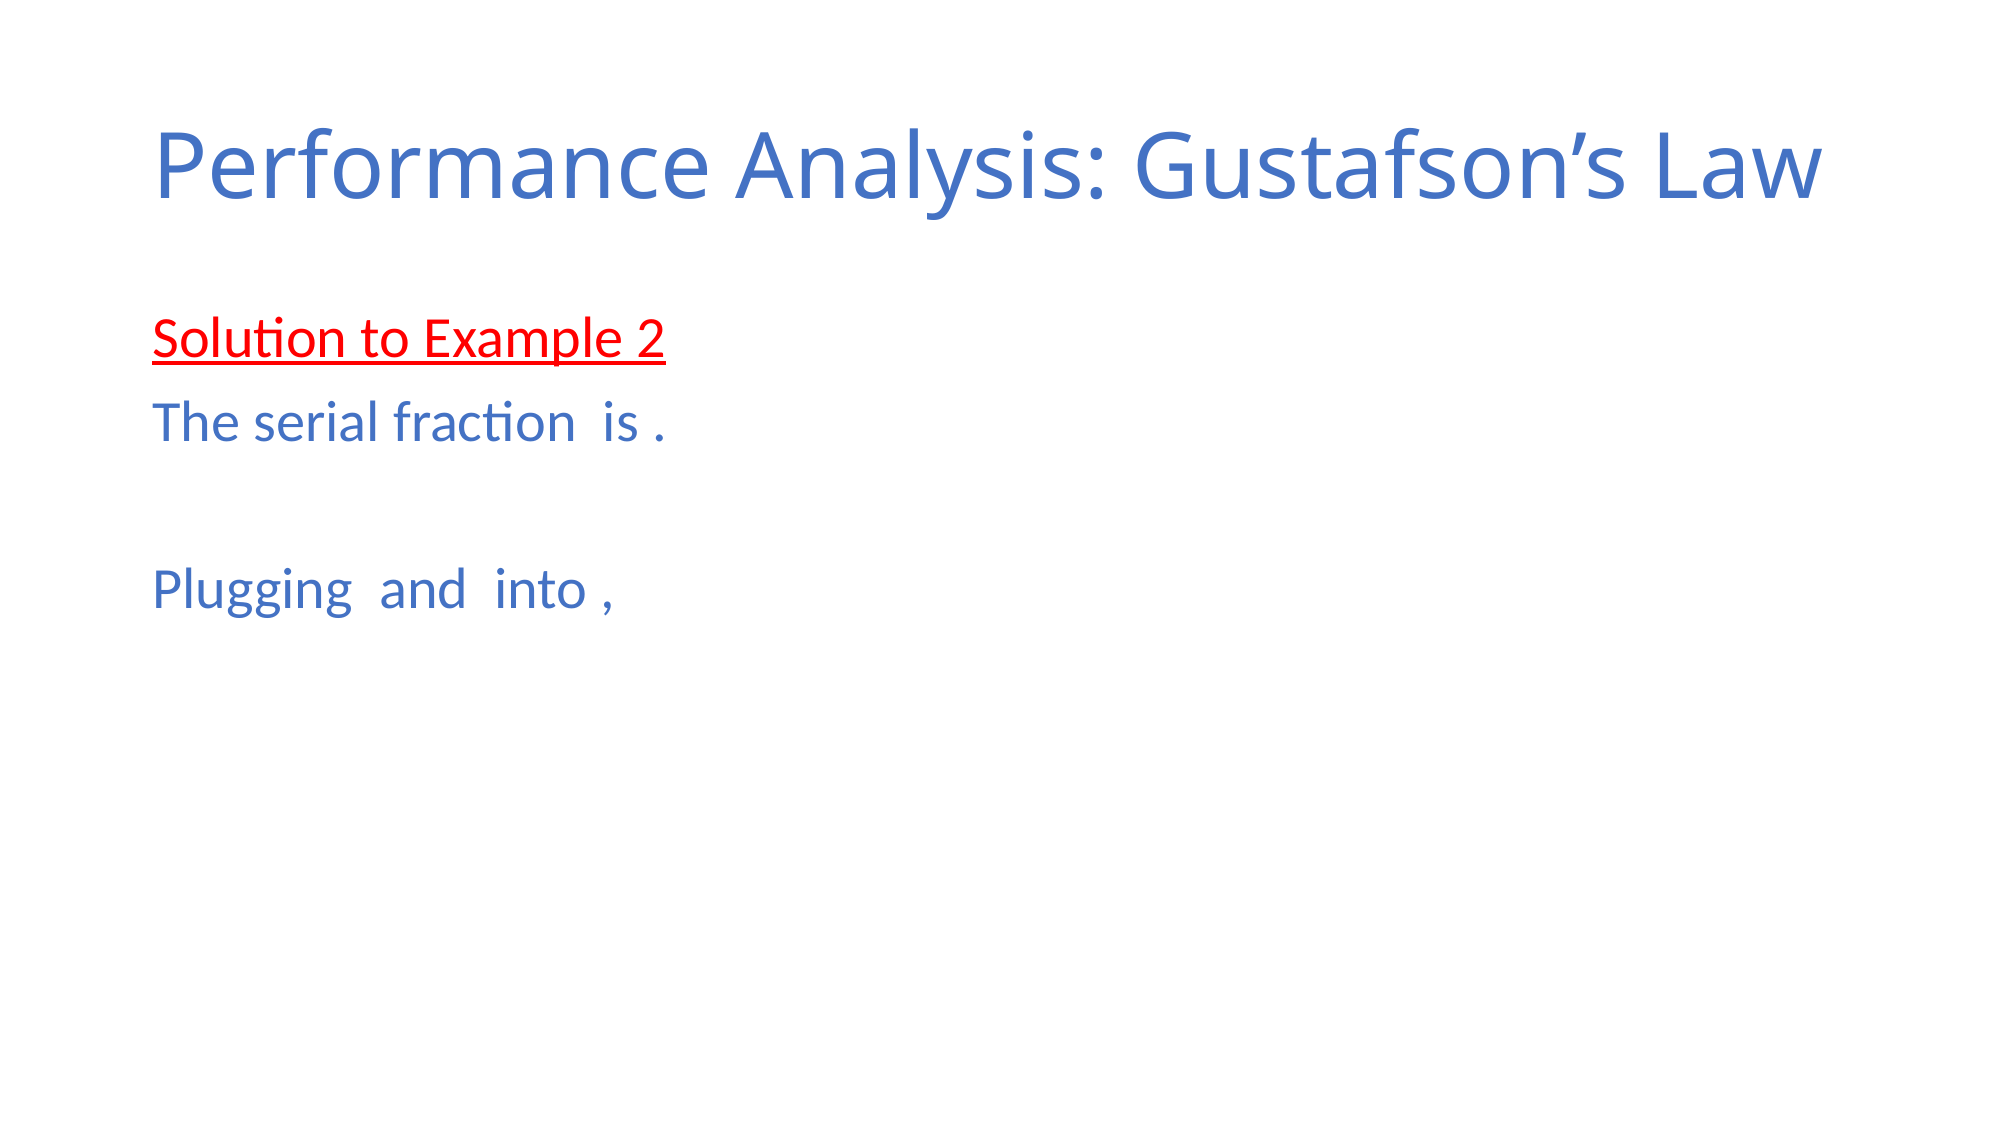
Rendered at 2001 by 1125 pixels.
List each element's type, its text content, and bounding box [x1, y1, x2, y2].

title Performance Analysis: Gustafson’s Law [137, 59, 1863, 278]
